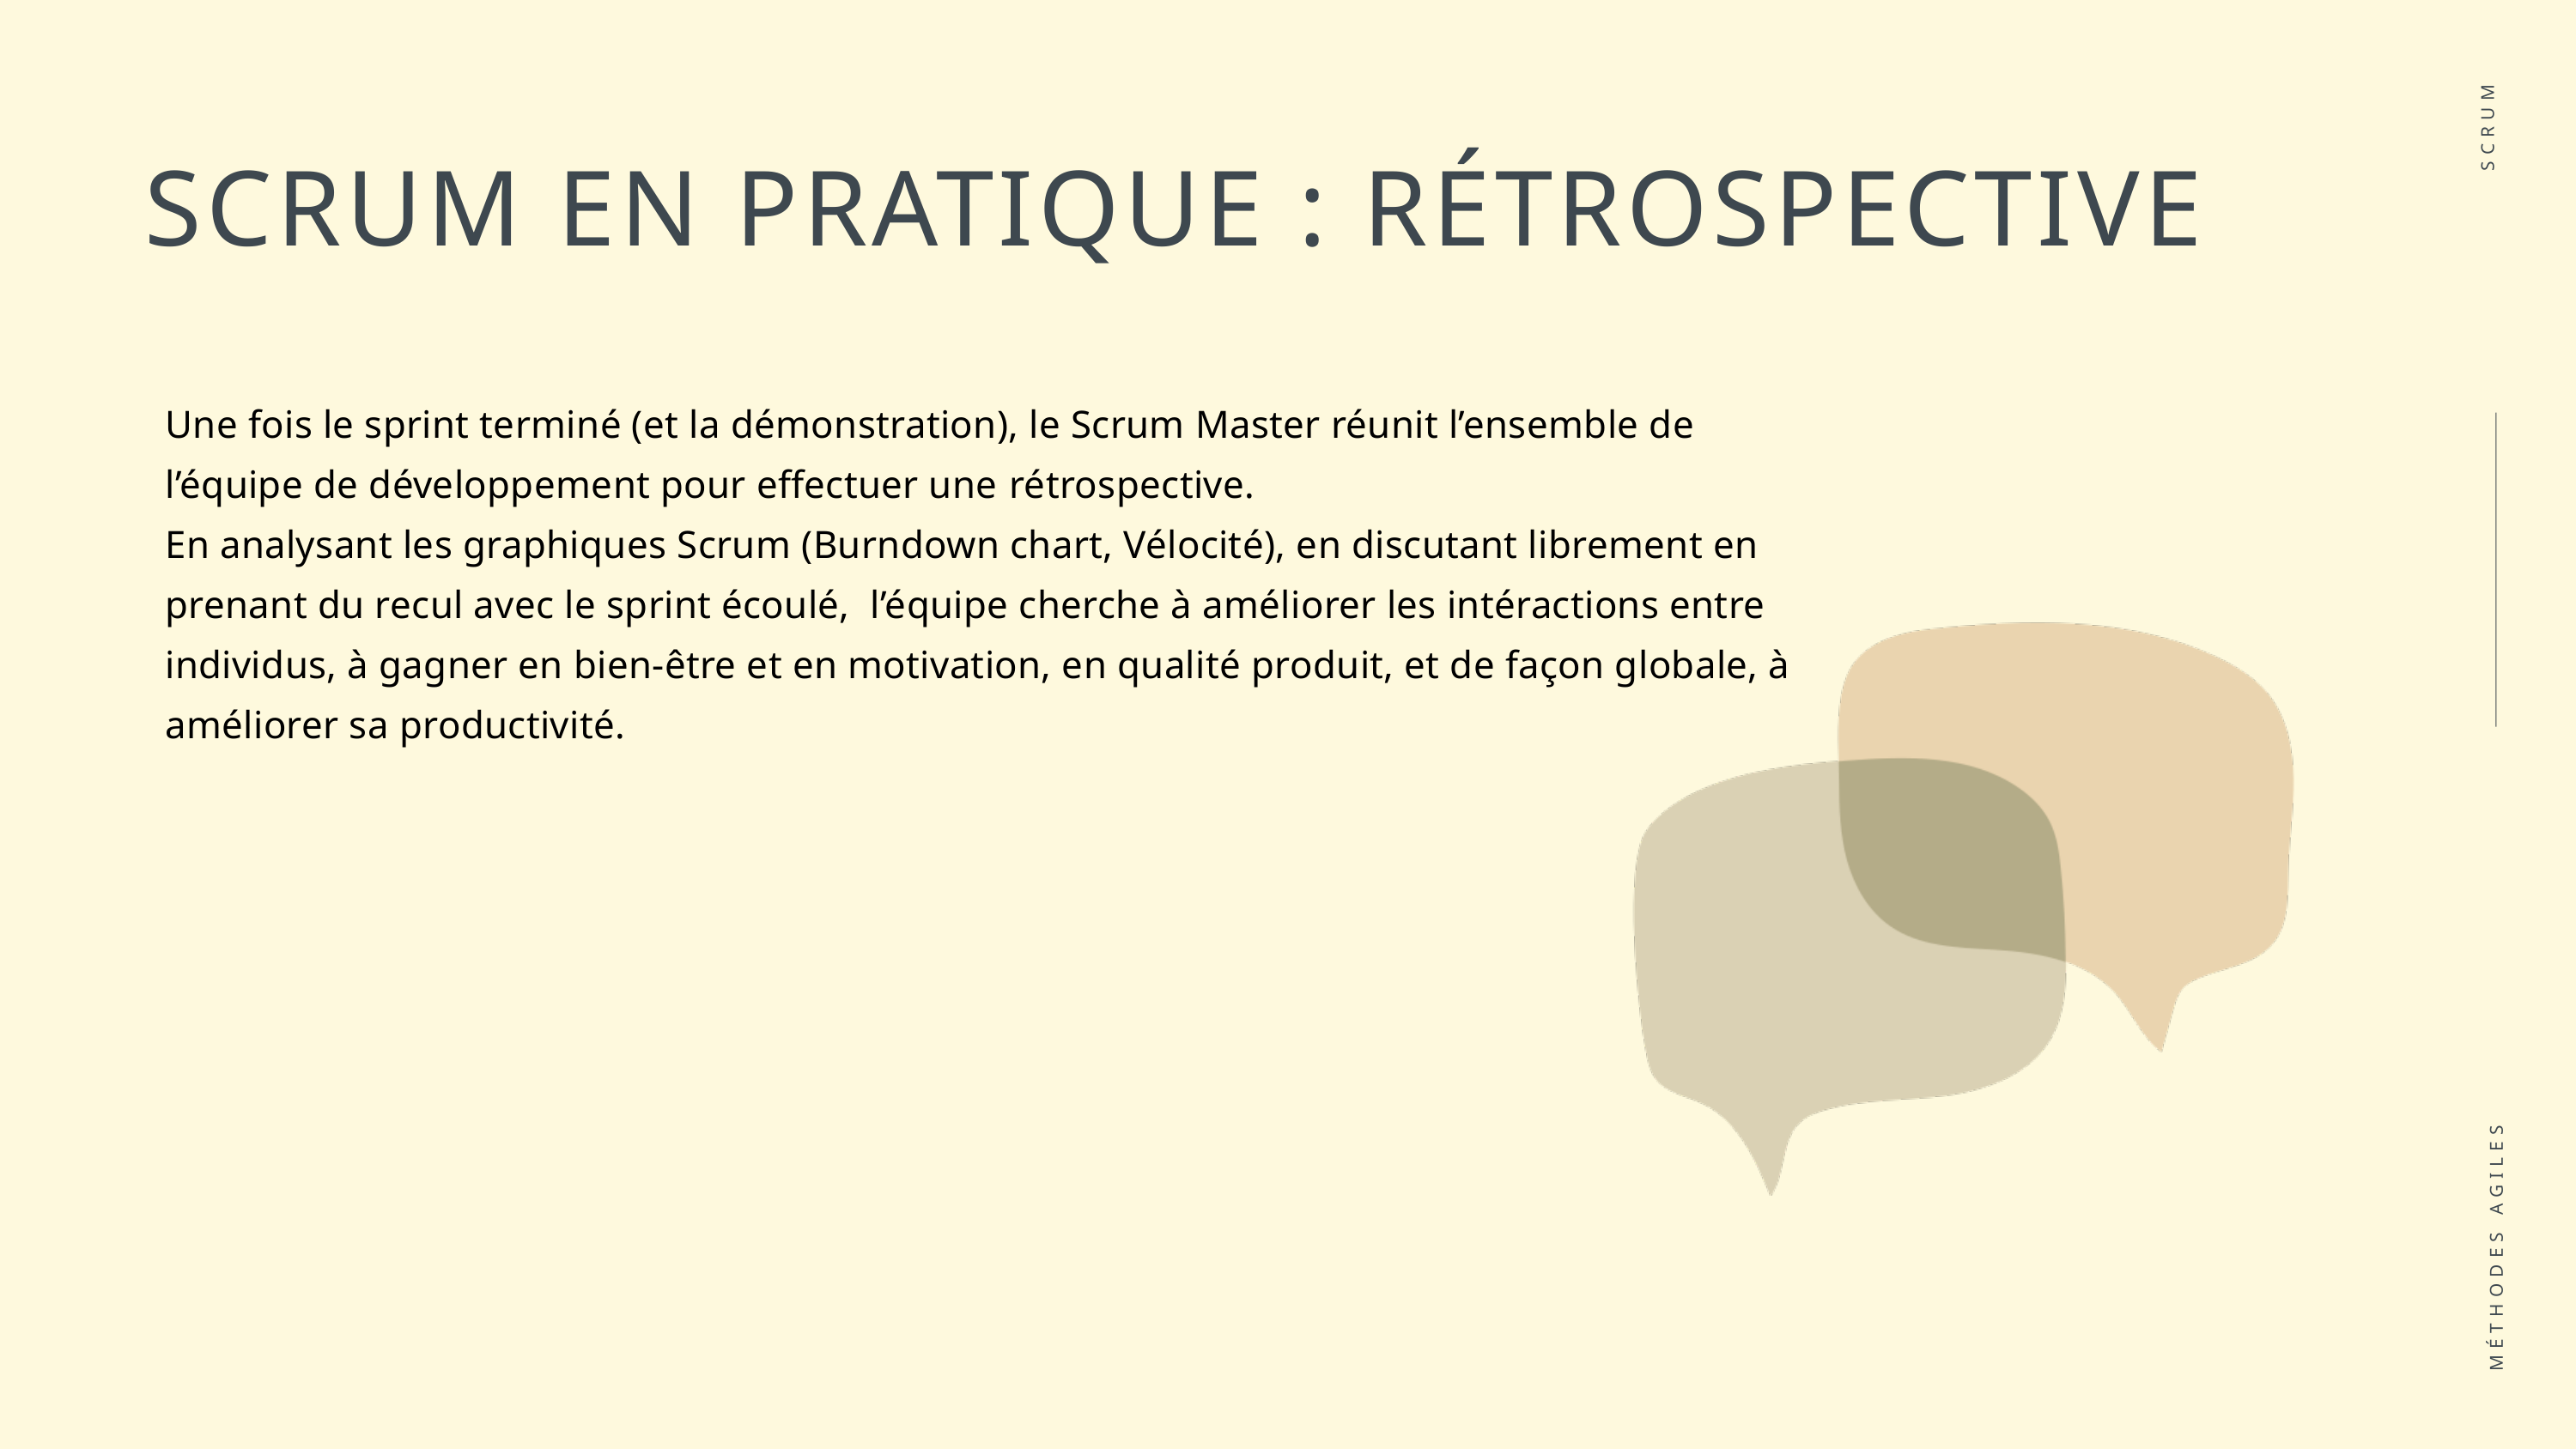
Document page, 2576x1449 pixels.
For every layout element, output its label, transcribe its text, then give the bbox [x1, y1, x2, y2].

text_box SCRUM [2476, 85, 2498, 617]
text_box MÉTHODES AGILES [2486, 797, 2506, 1372]
text_box Une fois le sprint terminé (et la démonstration), le Scrum Master réunit l’ensemble de l’équipe de développement pour effectuer une rétrospective. En analysant les graphiques Scrum (Burndown chart, Vélocité), en discutant librement en prenant du recul avec le sprint écoulé, l’équipe cherche à améliorer les intéractions entre individus, à gagner en bien-être et en motivation, en qualité produit, et de façon globale, à améliorer sa productivité. [165, 385, 1796, 747]
text_box SCRUM EN PRATIQUE : RÉTROSPECTIVE [144, 151, 2436, 267]
picture [1623, 616, 2294, 1196]
